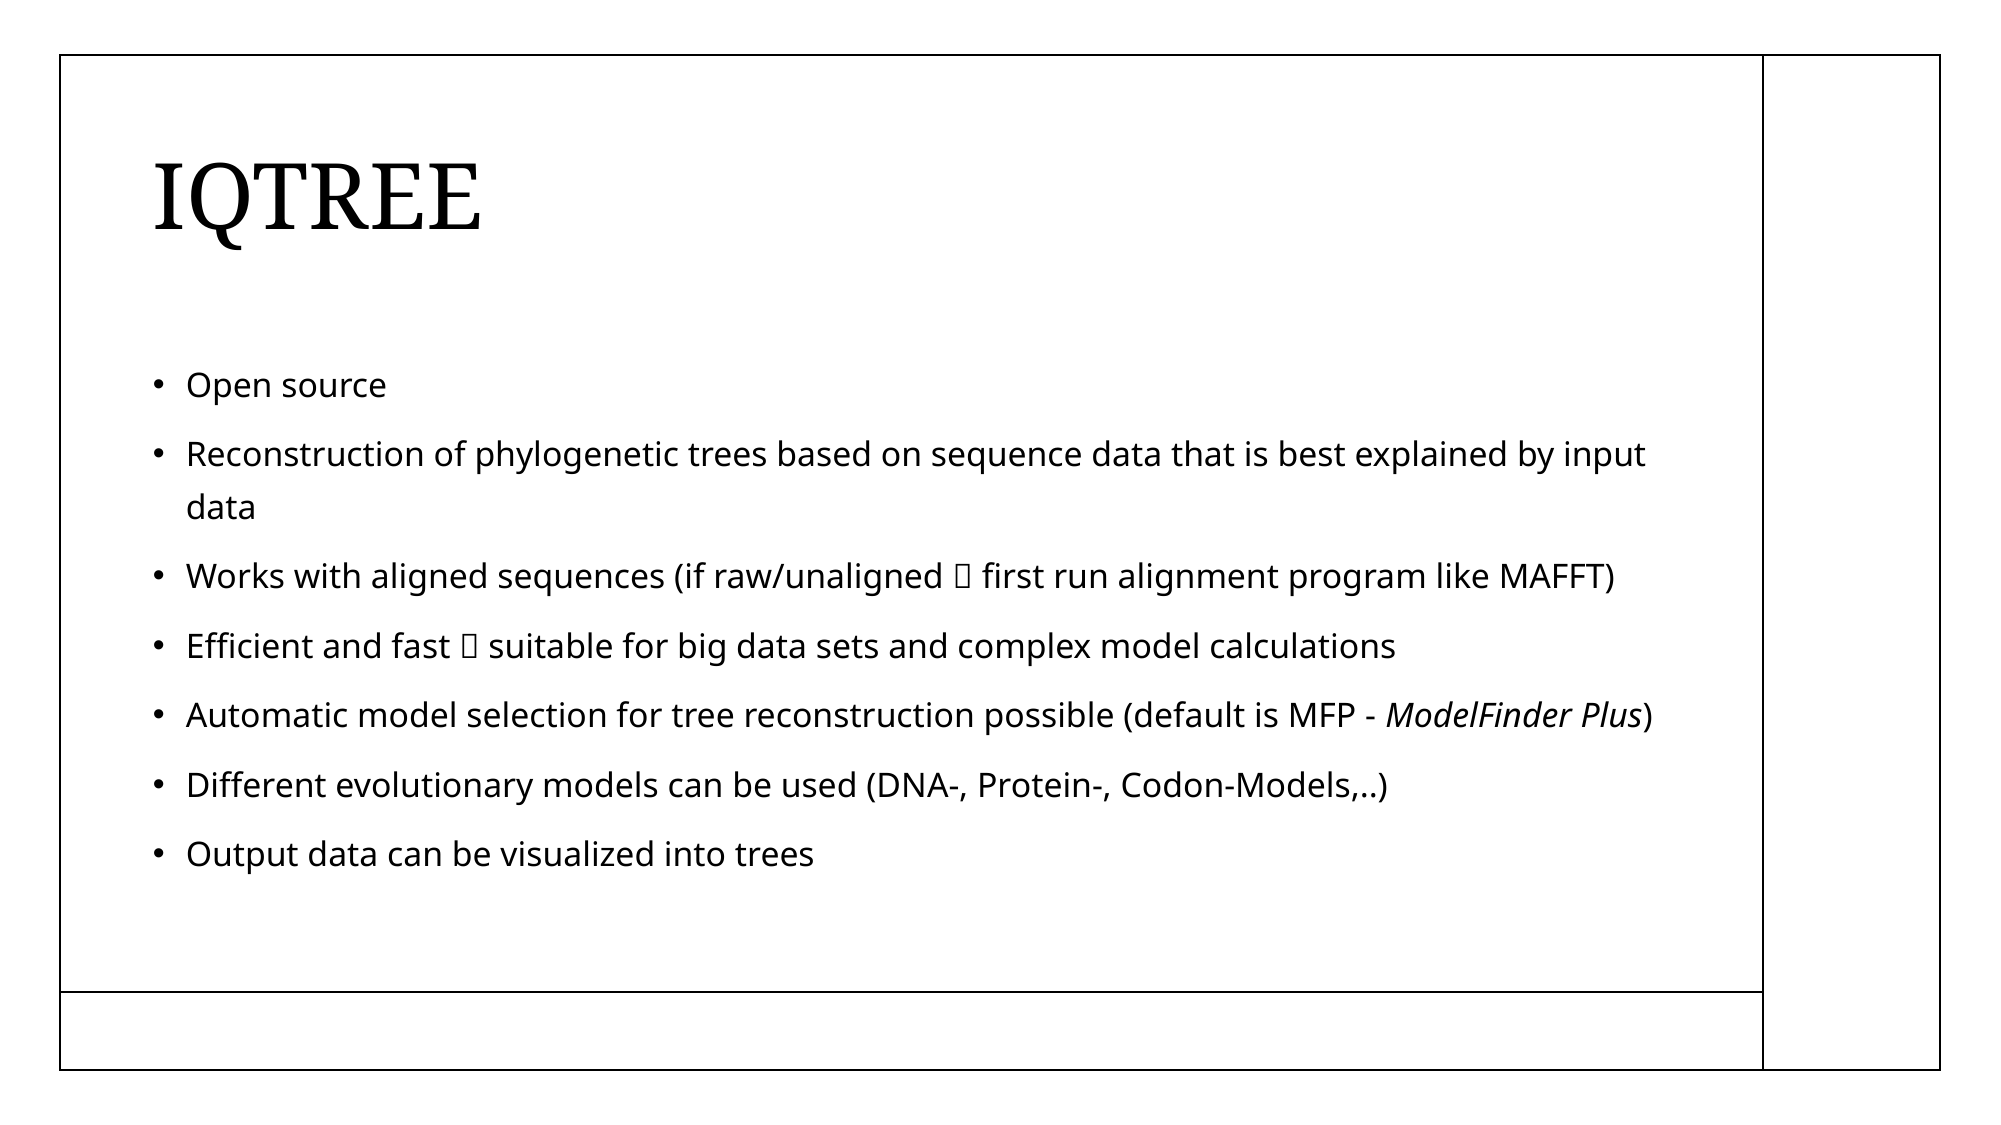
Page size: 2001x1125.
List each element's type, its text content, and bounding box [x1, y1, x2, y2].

list Open source Reconstruction of phylogenetic trees based on sequence data that is best explained by input data Works with aligned sequences (if raw/unaligned  first run alignment program like MAFFT) Efficient and fast  suitable for big data sets and complex model calculations Automatic model selection for tree reconstruction possible (default is MFP - ModelFinder Plus) Different evolutionary models can be used (DNA-, Protein-, Codon-Models,..) Output data can be visualized into trees [138, 343, 1695, 959]
title IQTREE [138, 90, 1695, 309]
